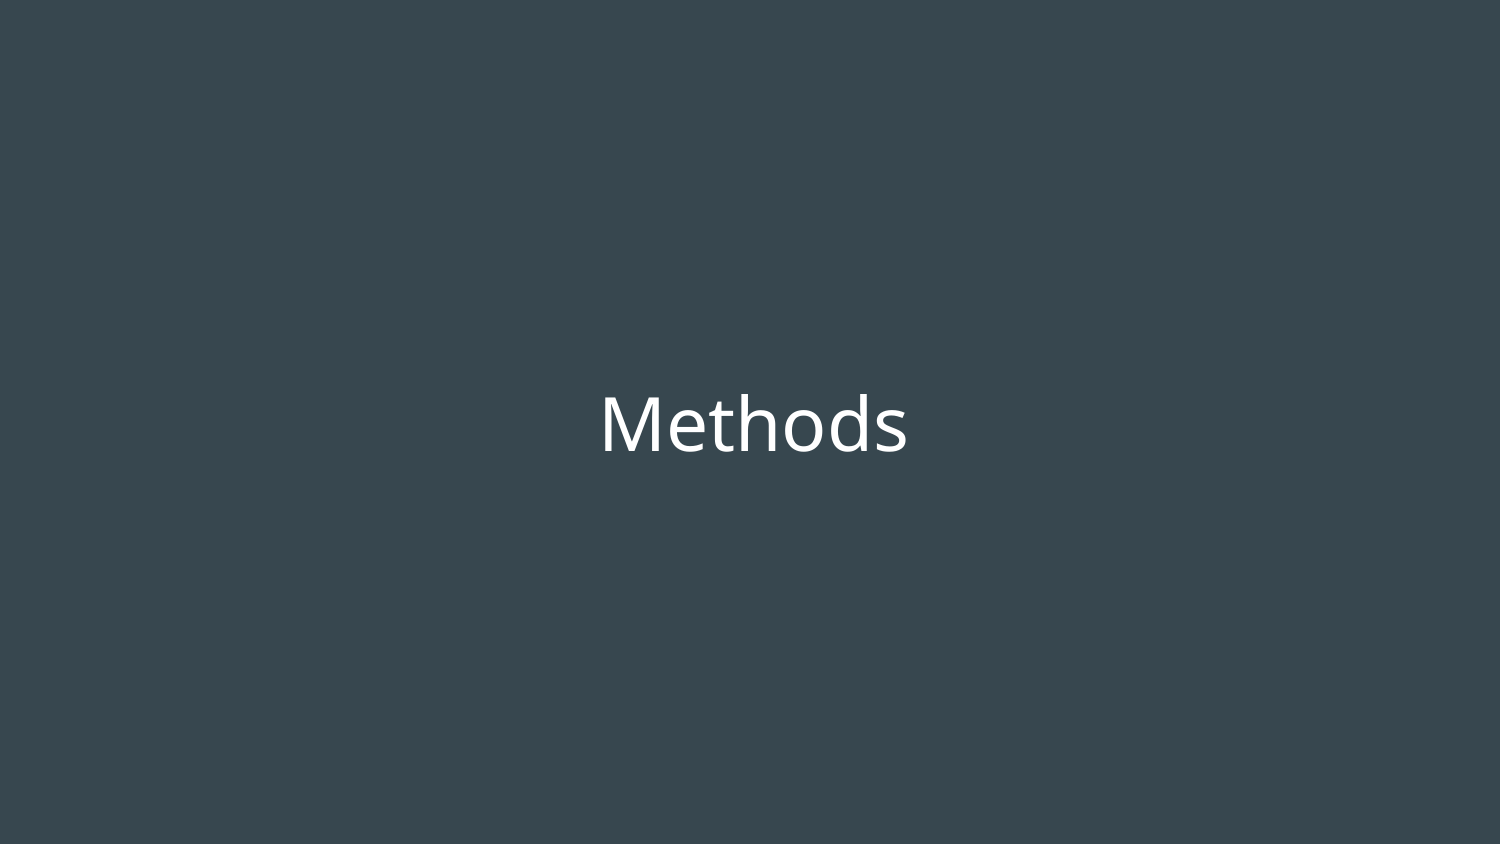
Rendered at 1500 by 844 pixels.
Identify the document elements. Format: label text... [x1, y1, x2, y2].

title Methods [110, 351, 1399, 493]
